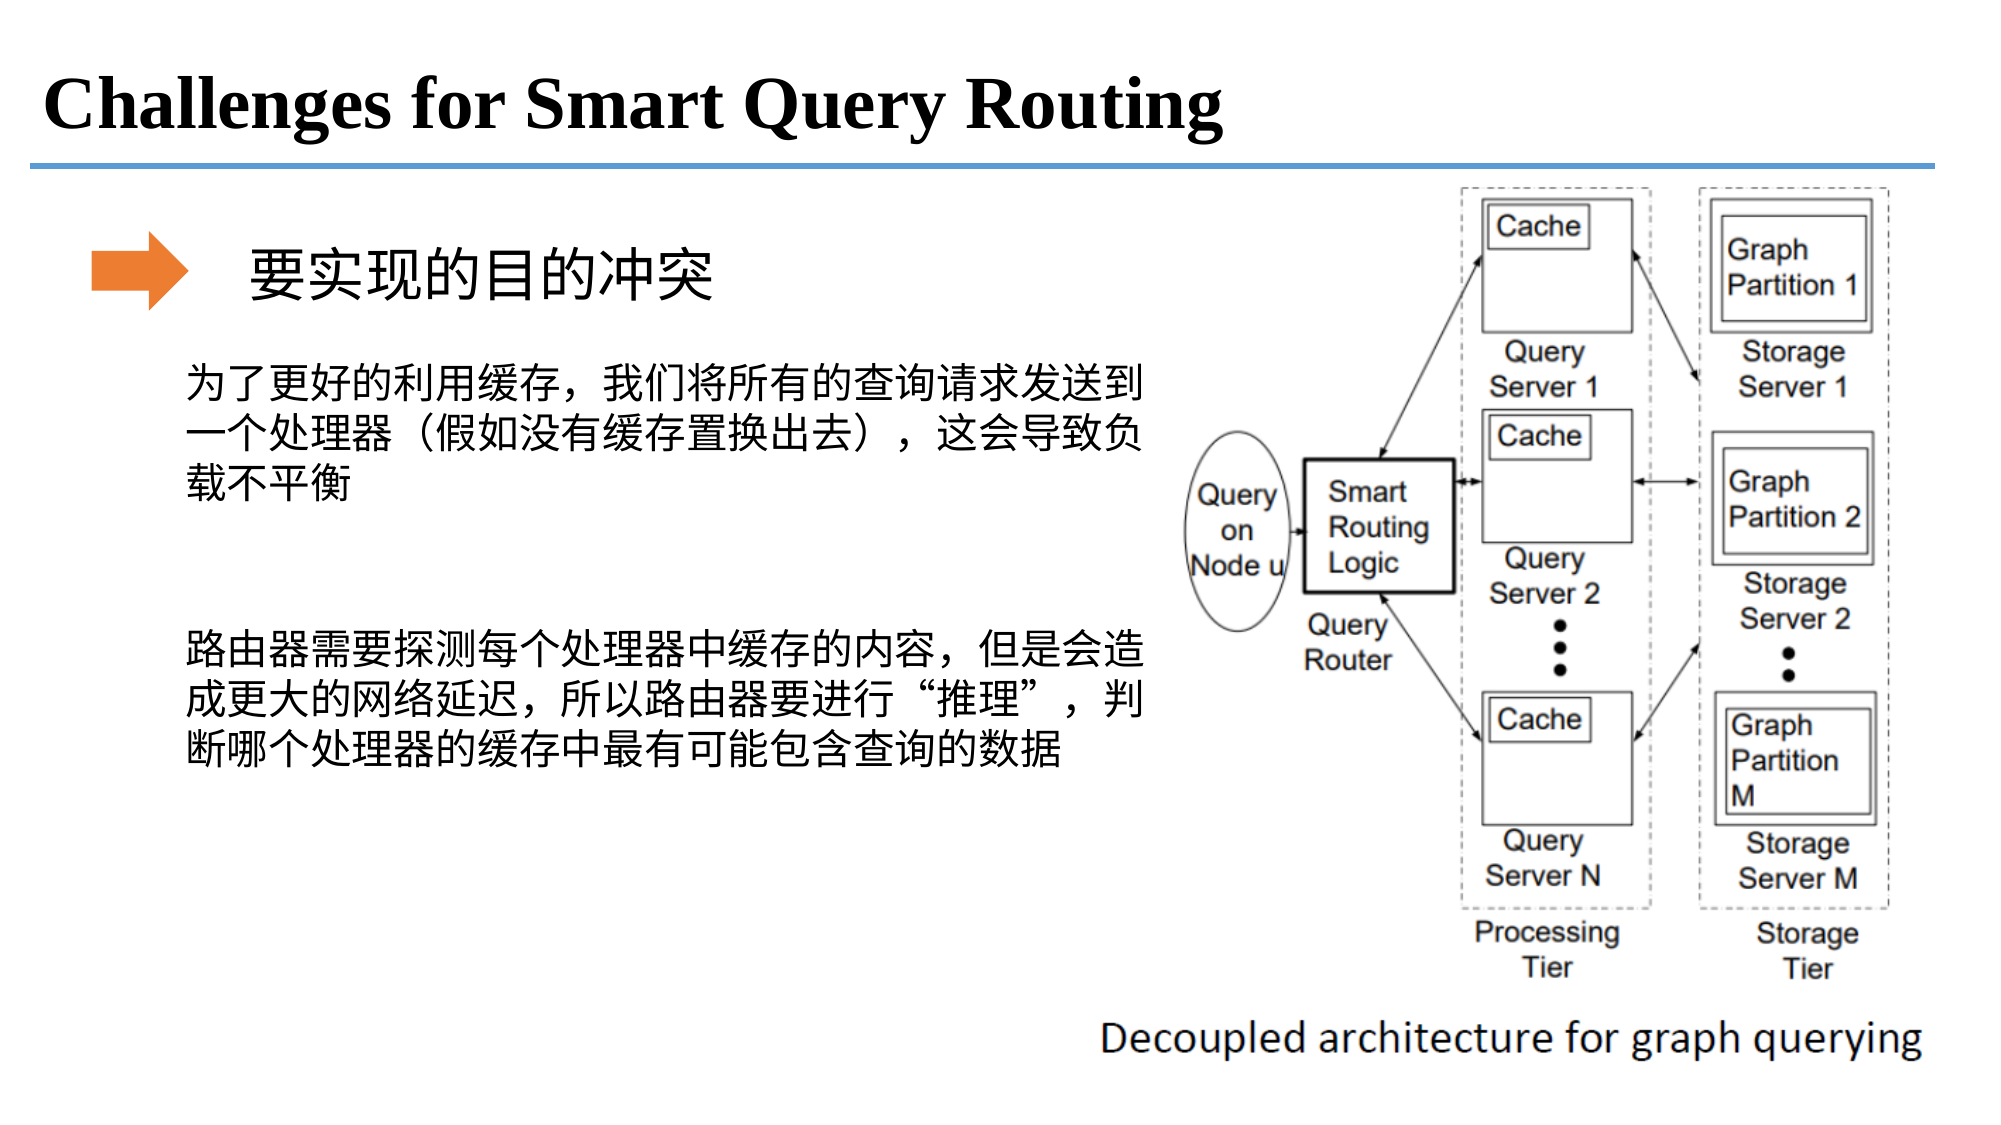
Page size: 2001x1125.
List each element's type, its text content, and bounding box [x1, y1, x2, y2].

text_box 要实现的目的冲突 [233, 231, 1099, 316]
picture [1099, 179, 1936, 1081]
text_box 路由器需要探测每个处理器中缓存的内容，但是会造成更大的网络延迟，所以路由器要进行“推理”，判断哪个处理器的缓存中最有可能包含查询的数据 [170, 615, 1099, 780]
text_box [90, 228, 191, 314]
text_box Challenges for Smart Query Routing [28, 46, 1922, 152]
text_box 为了更好的利用缓存，我们将所有的查询请求发送到一个处理器（假如没有缓存置换出去），这会导致负载不平衡 [170, 348, 1099, 514]
